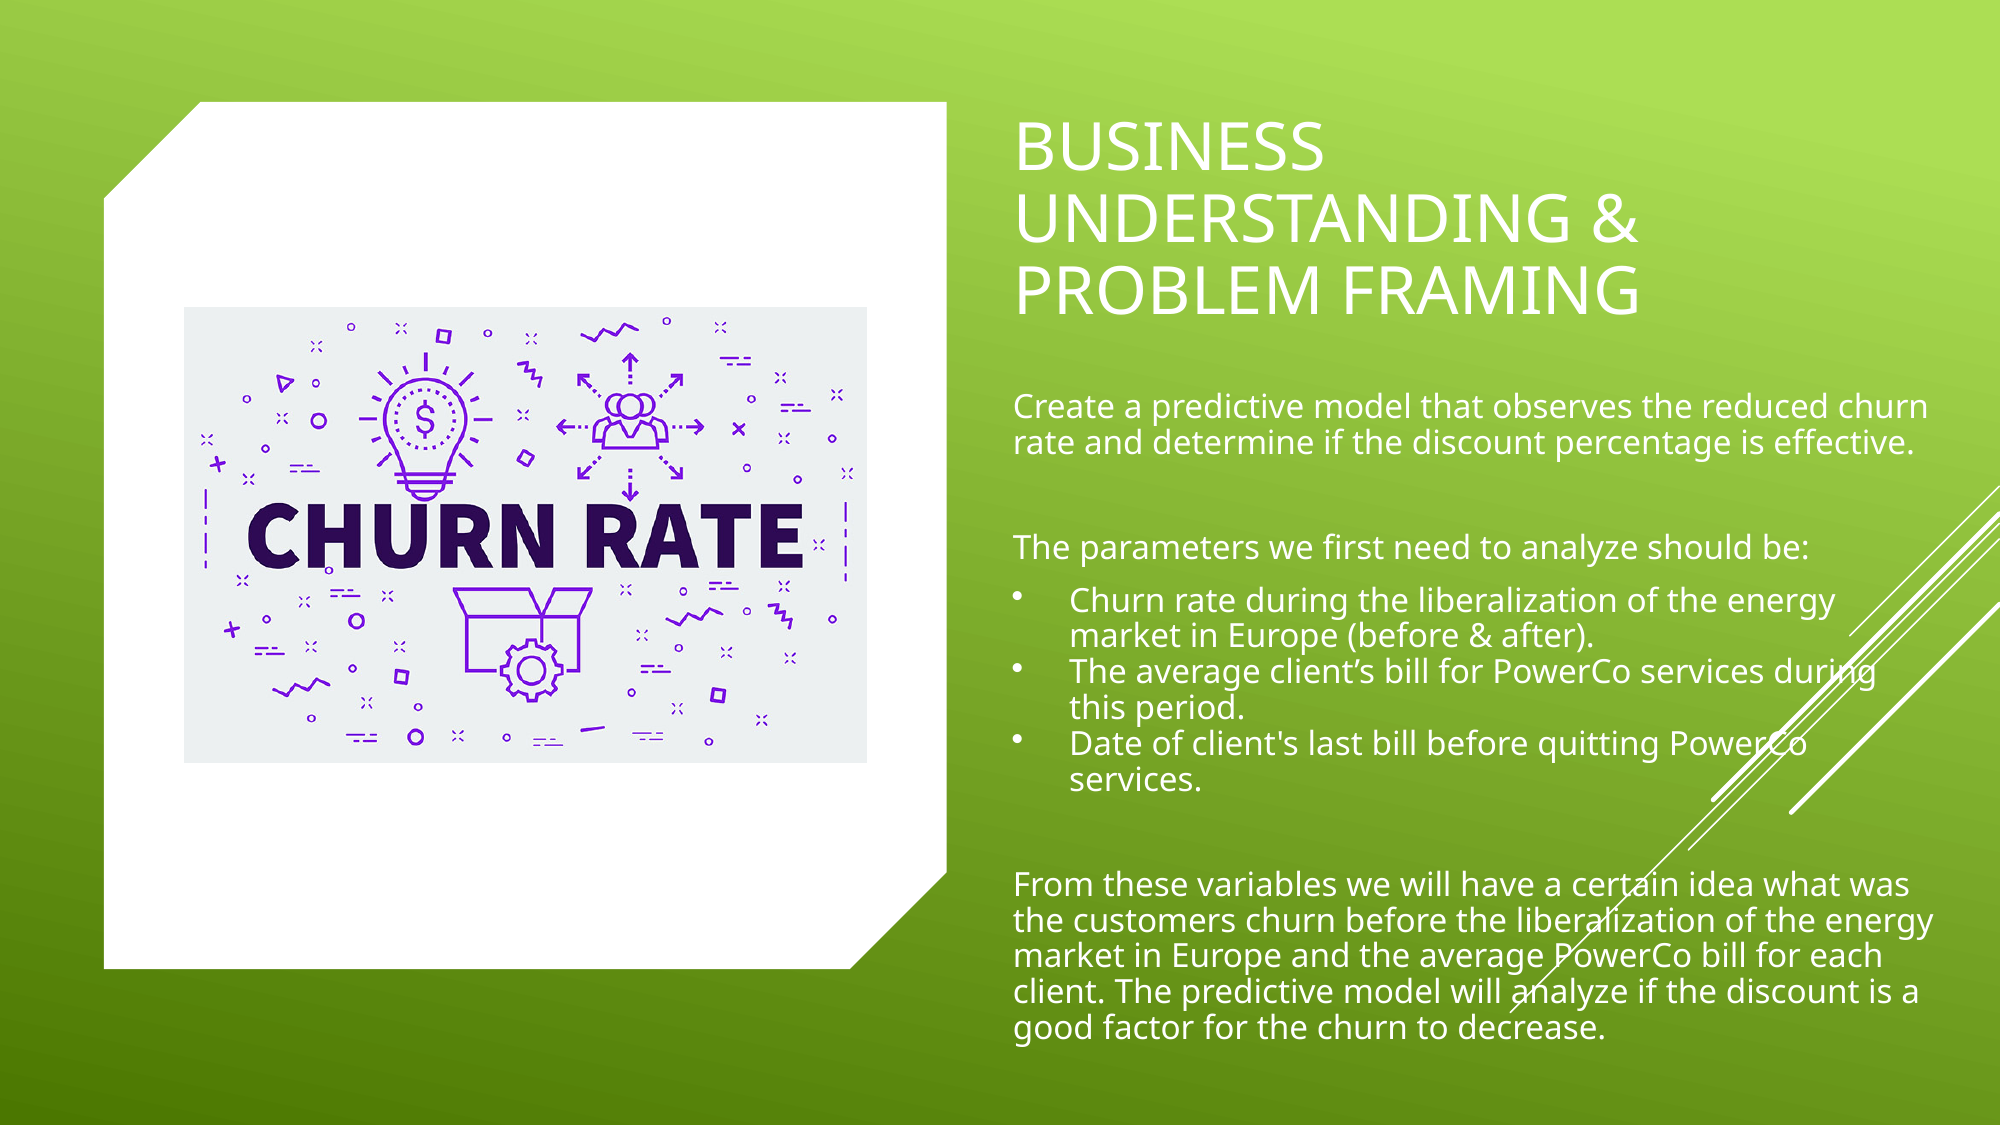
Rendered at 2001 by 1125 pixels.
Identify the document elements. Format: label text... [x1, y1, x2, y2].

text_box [1510, 485, 2000, 1013]
text_box [0, 0, 2000, 1125]
picture [184, 307, 867, 764]
title Business Understanding & Problem Framing [998, 96, 1689, 345]
text_box [102, 100, 948, 971]
list Create a predictive model that observes the reduced churn rate and determine if the discount percentage is effective. The parameters we first need to analyze should be: Churn rate during the liberalization of the energy market in Europe (before & after). The average client’s bill for PowerCo services during this period. Date of client's last bill before quitting PowerCo services. From these variables we will have a certain idea what was the customers churn before the liberalization of the energy market in Europe and the average PowerCo bill for each client. The predictive model will analyze if the discount is a good factor for the churn to decrease. [997, 382, 1953, 1068]
